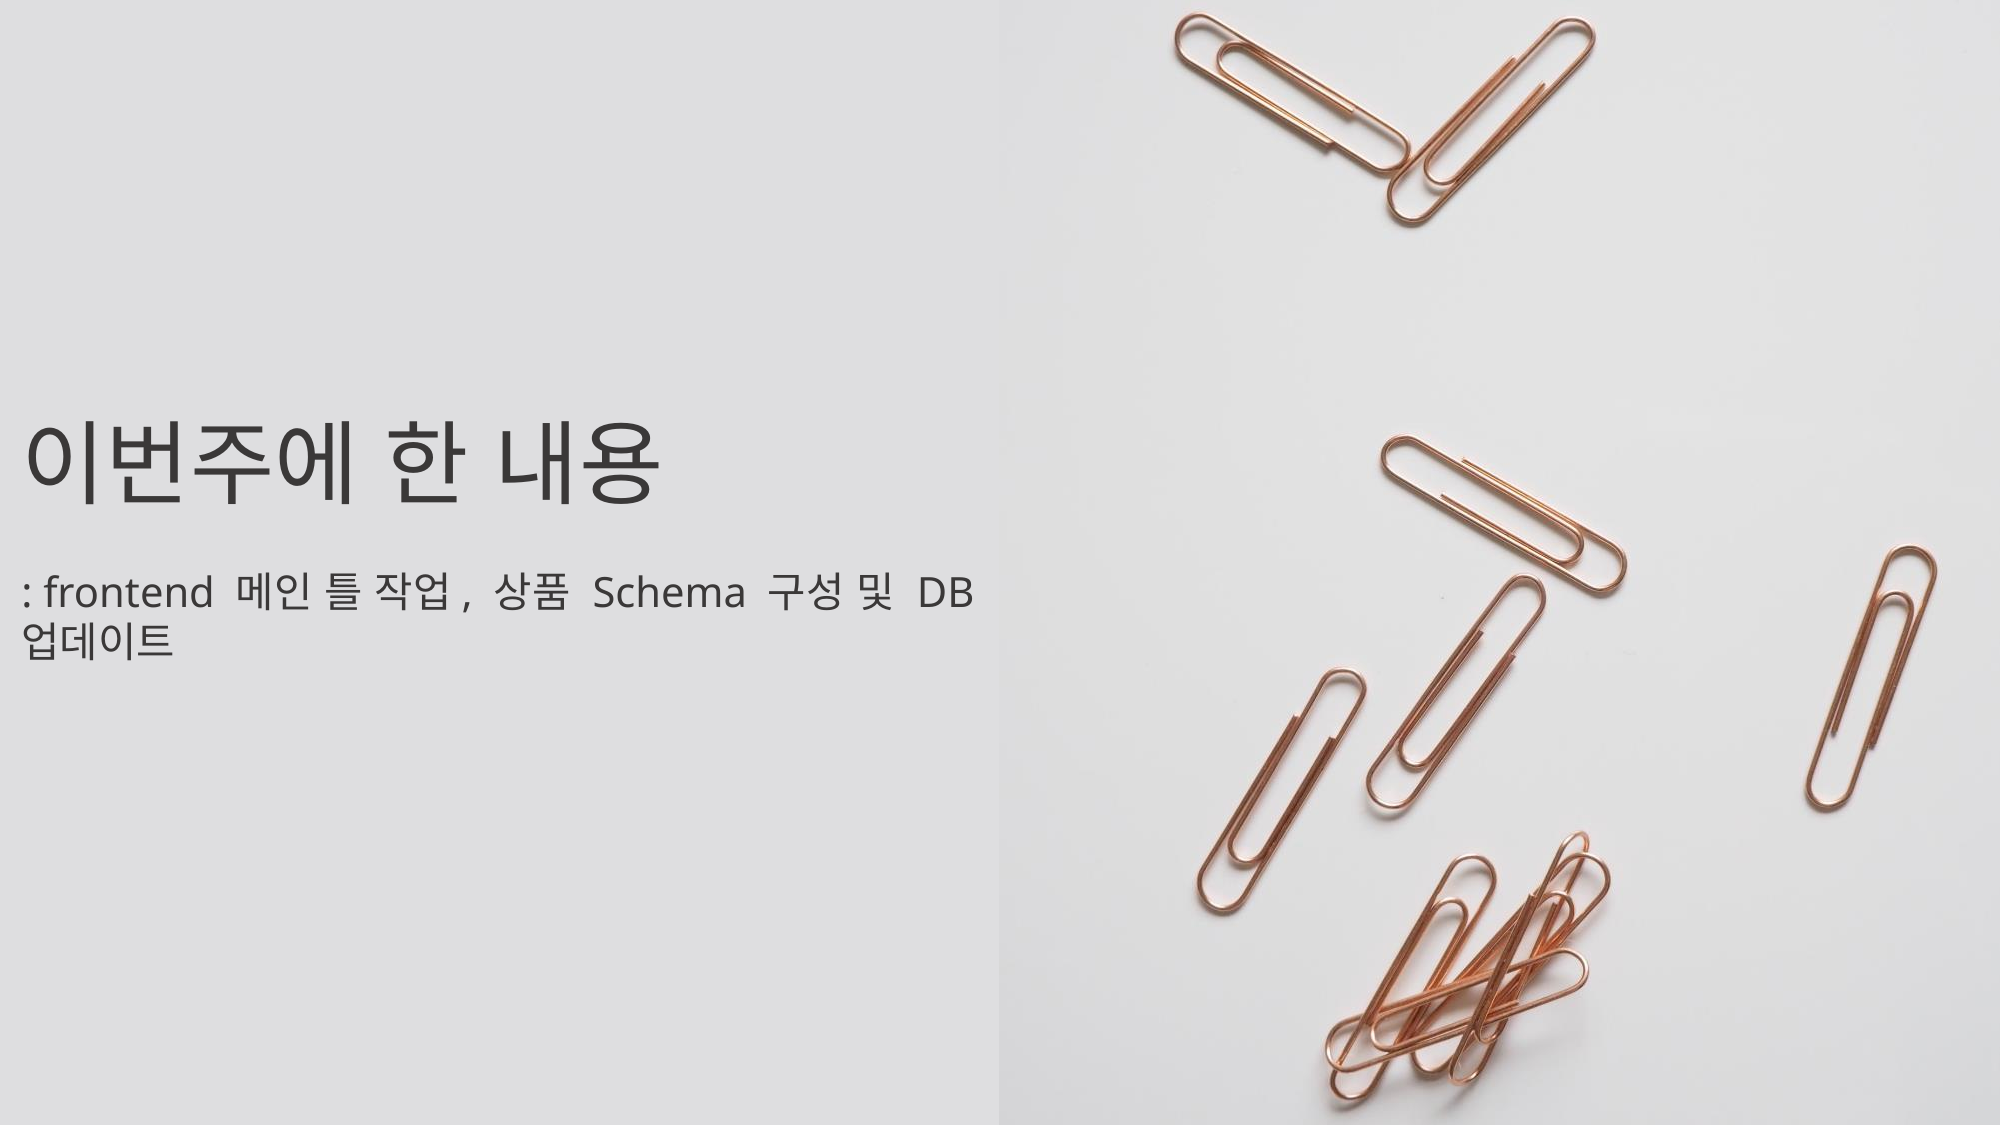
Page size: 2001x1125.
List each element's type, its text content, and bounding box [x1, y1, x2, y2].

picture [999, 0, 2000, 1125]
text_box 이번주에 한 내용 : frontend 메인 틀 작업, 상품 Schema 구성 및 DB 업데이트 [6, 398, 990, 724]
